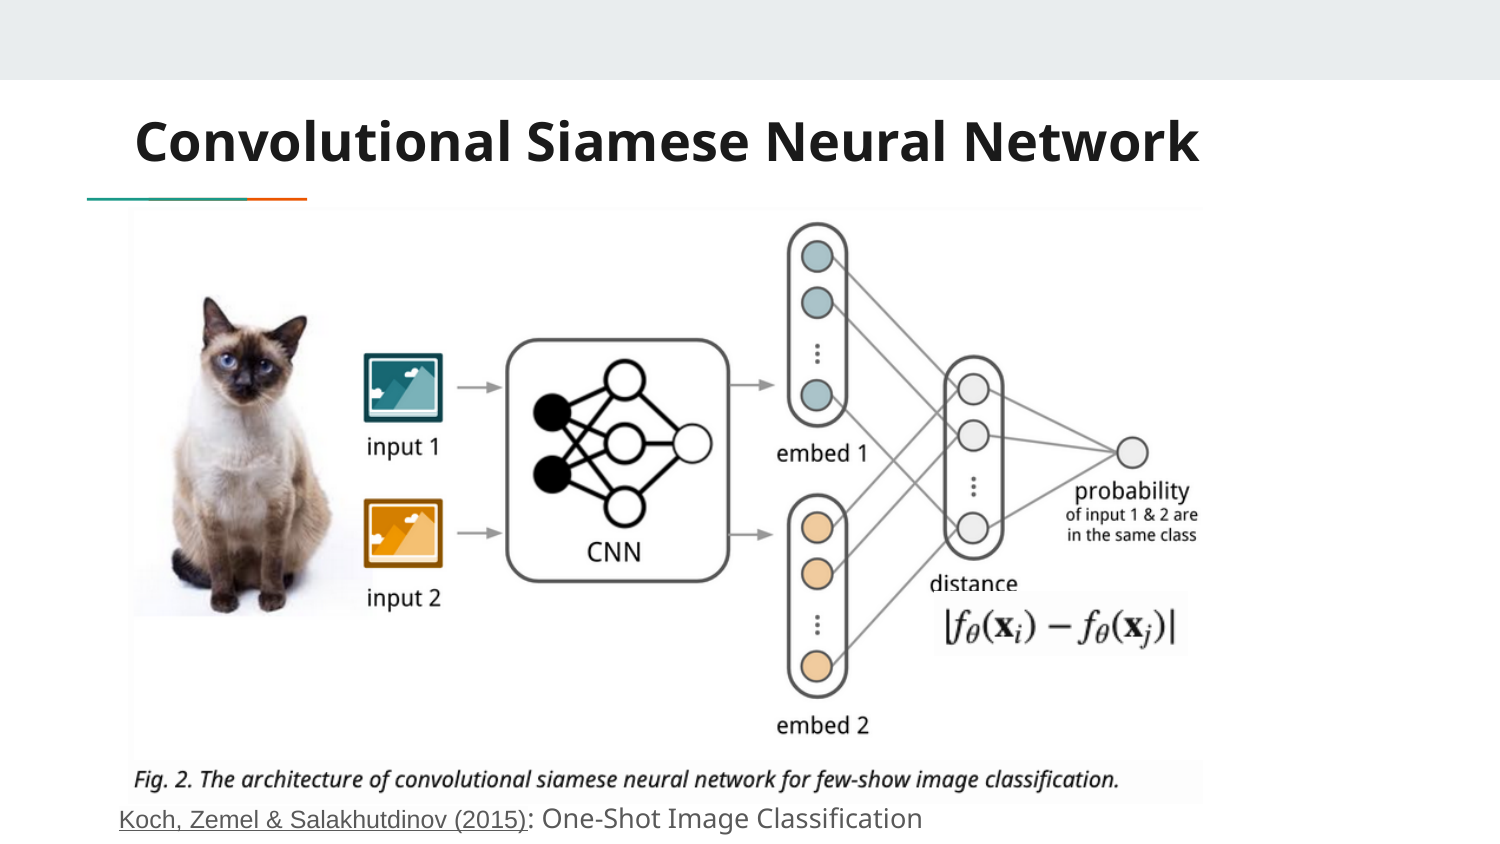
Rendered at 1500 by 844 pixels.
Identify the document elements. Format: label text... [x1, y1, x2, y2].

title Convolutional Siamese Neural Network [119, 91, 1381, 180]
picture [128, 207, 1203, 804]
list Koch, Zemel & Salakhutdinov (2015): One-Shot Image Classification [103, 781, 1366, 835]
